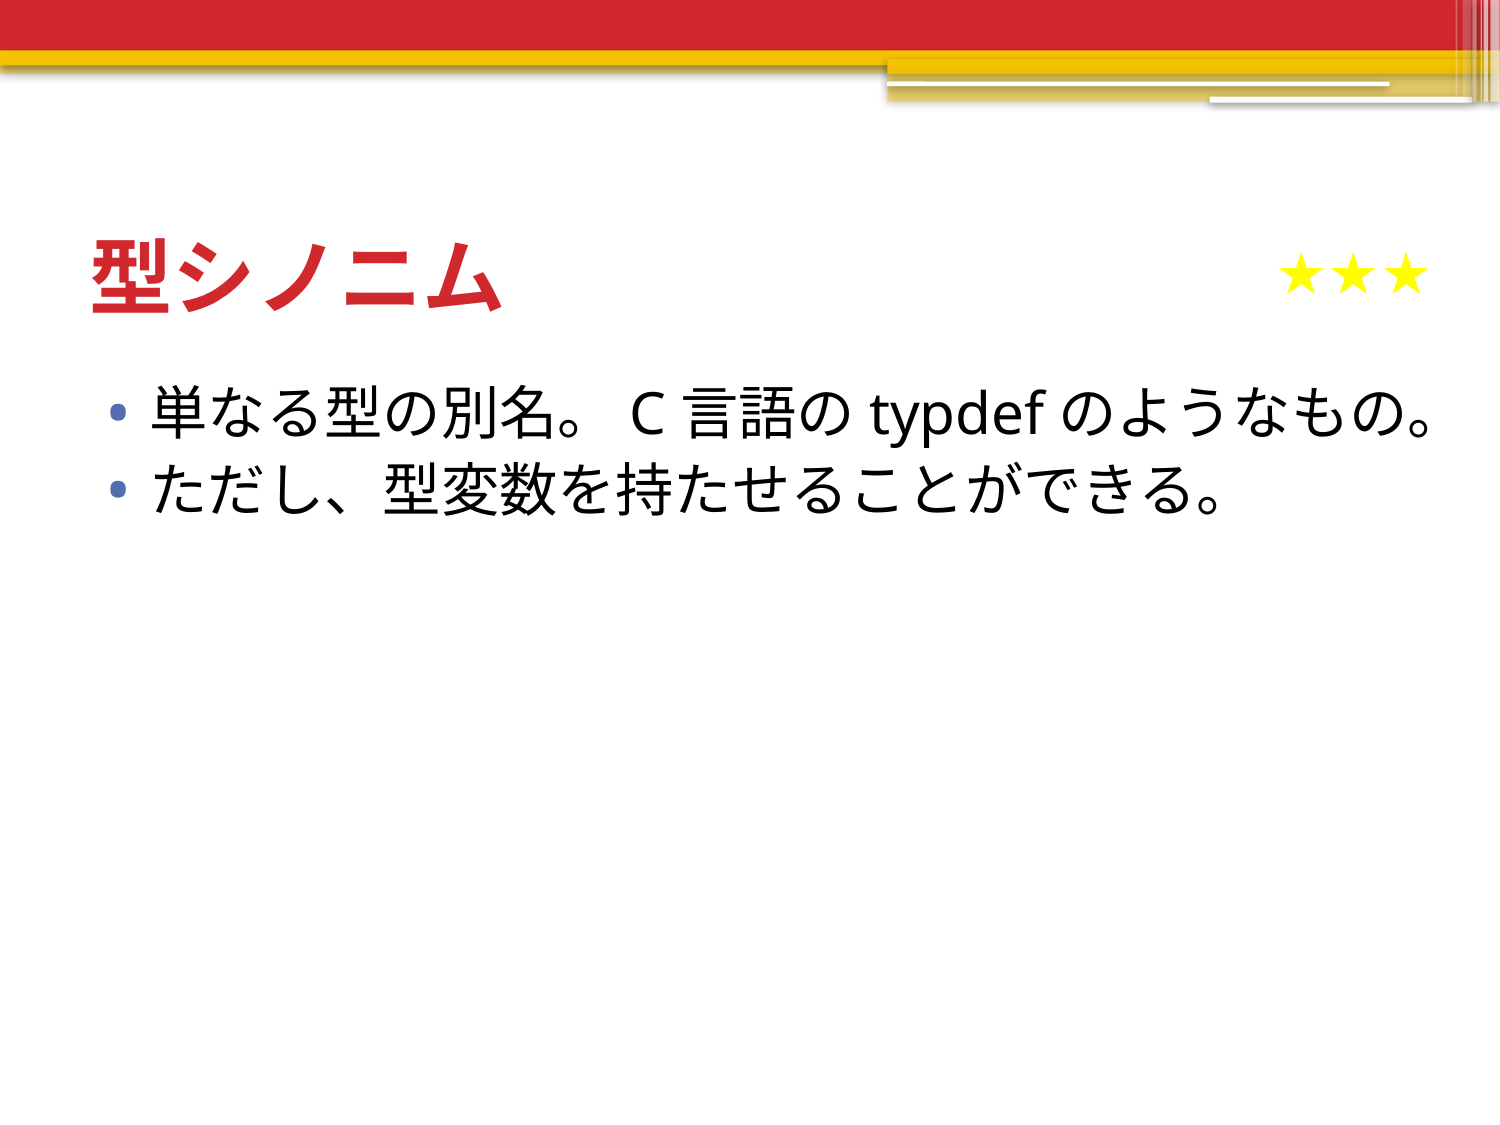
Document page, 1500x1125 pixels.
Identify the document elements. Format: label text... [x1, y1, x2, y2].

title 型シノニム [75, 187, 1425, 363]
text_box ★★★★★ [1116, 228, 1447, 314]
list 単なる型の別名。C言語のtypdefのようなもの。 ただし、型変数を持たせることができる。 [75, 368, 1425, 1079]
